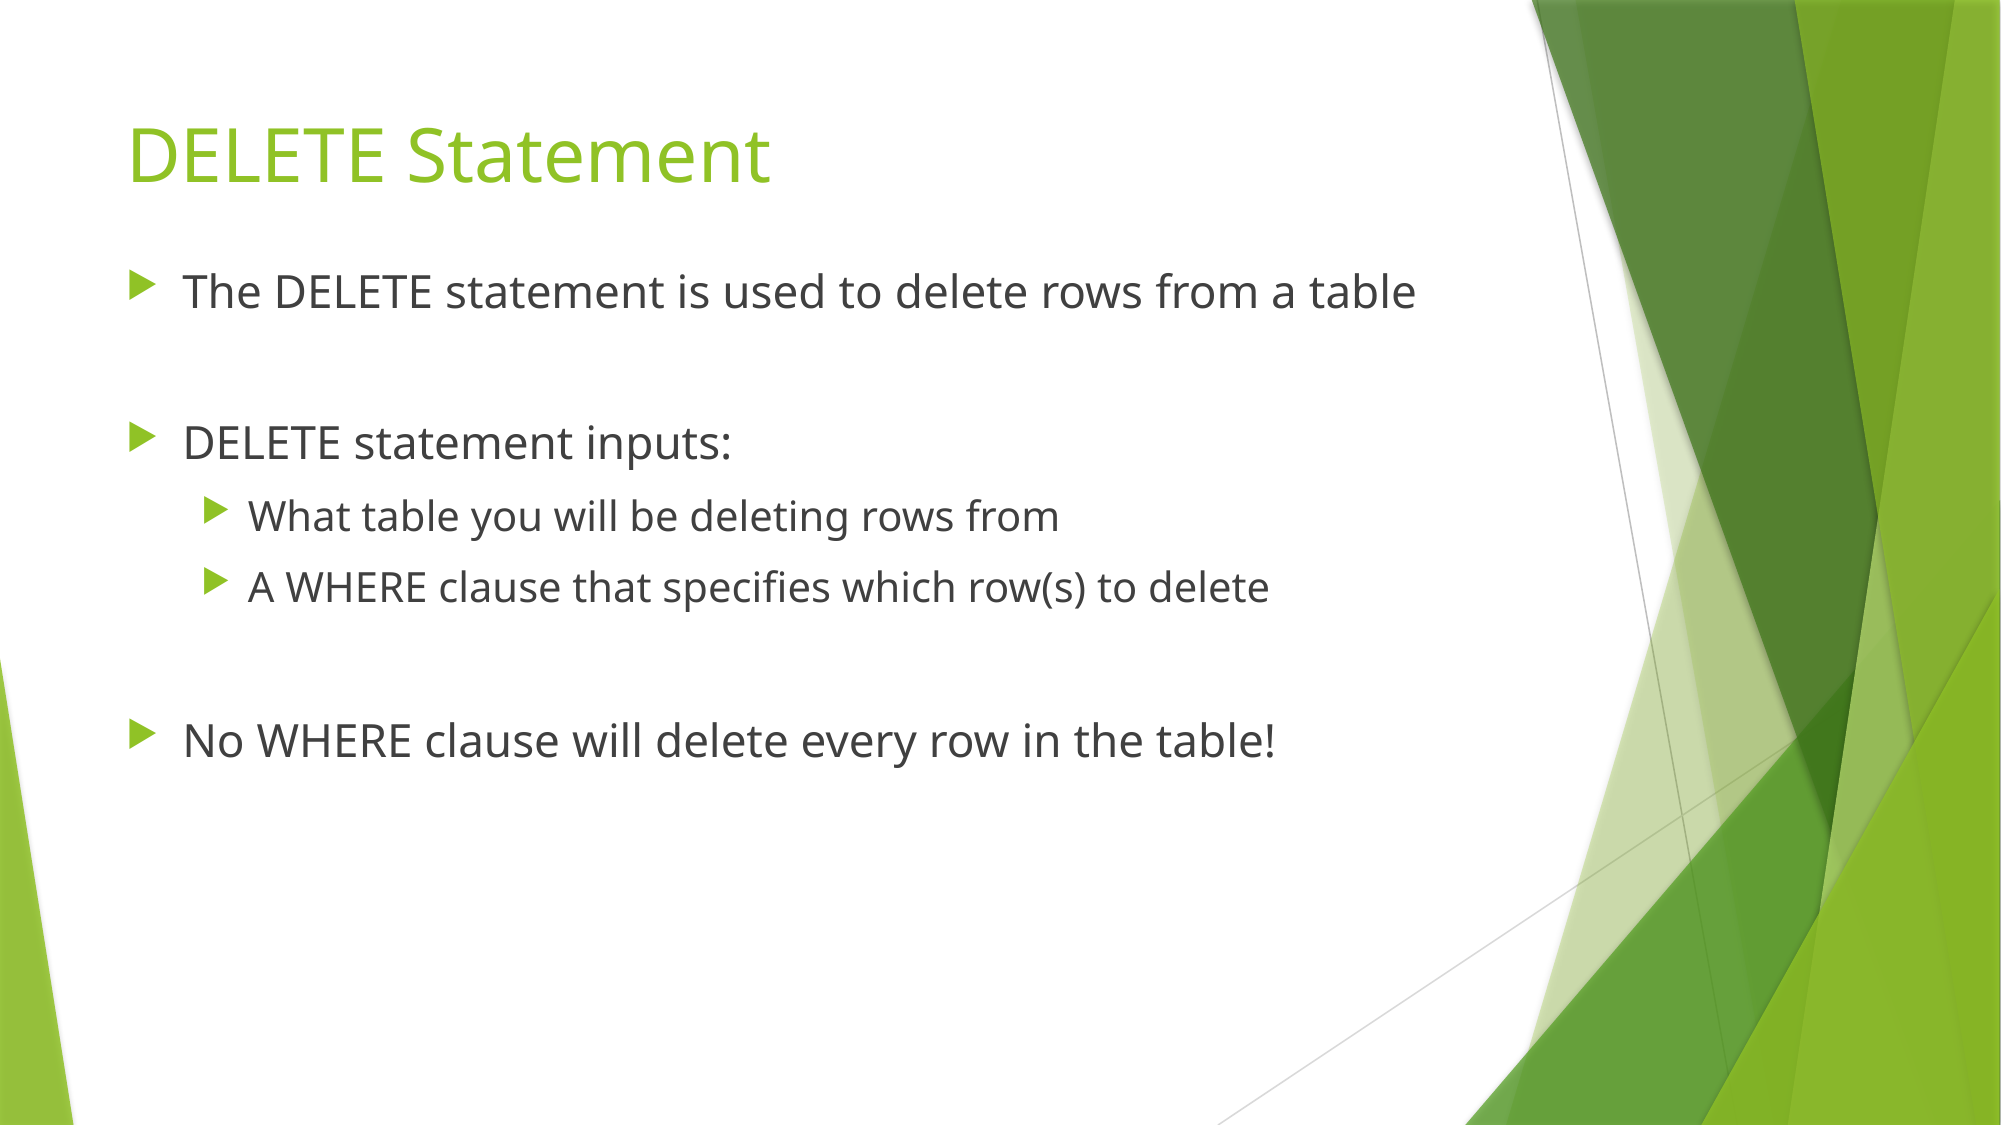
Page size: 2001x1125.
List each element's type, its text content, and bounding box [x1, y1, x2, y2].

title DELETE Statement [111, 99, 1522, 255]
list The DELETE statement is used to delete rows from a table DELETE statement inputs: What table you will be deleting rows from A WHERE clause that specifies which row(s) to delete No WHERE clause will delete every row in the table! [111, 255, 1604, 1025]
